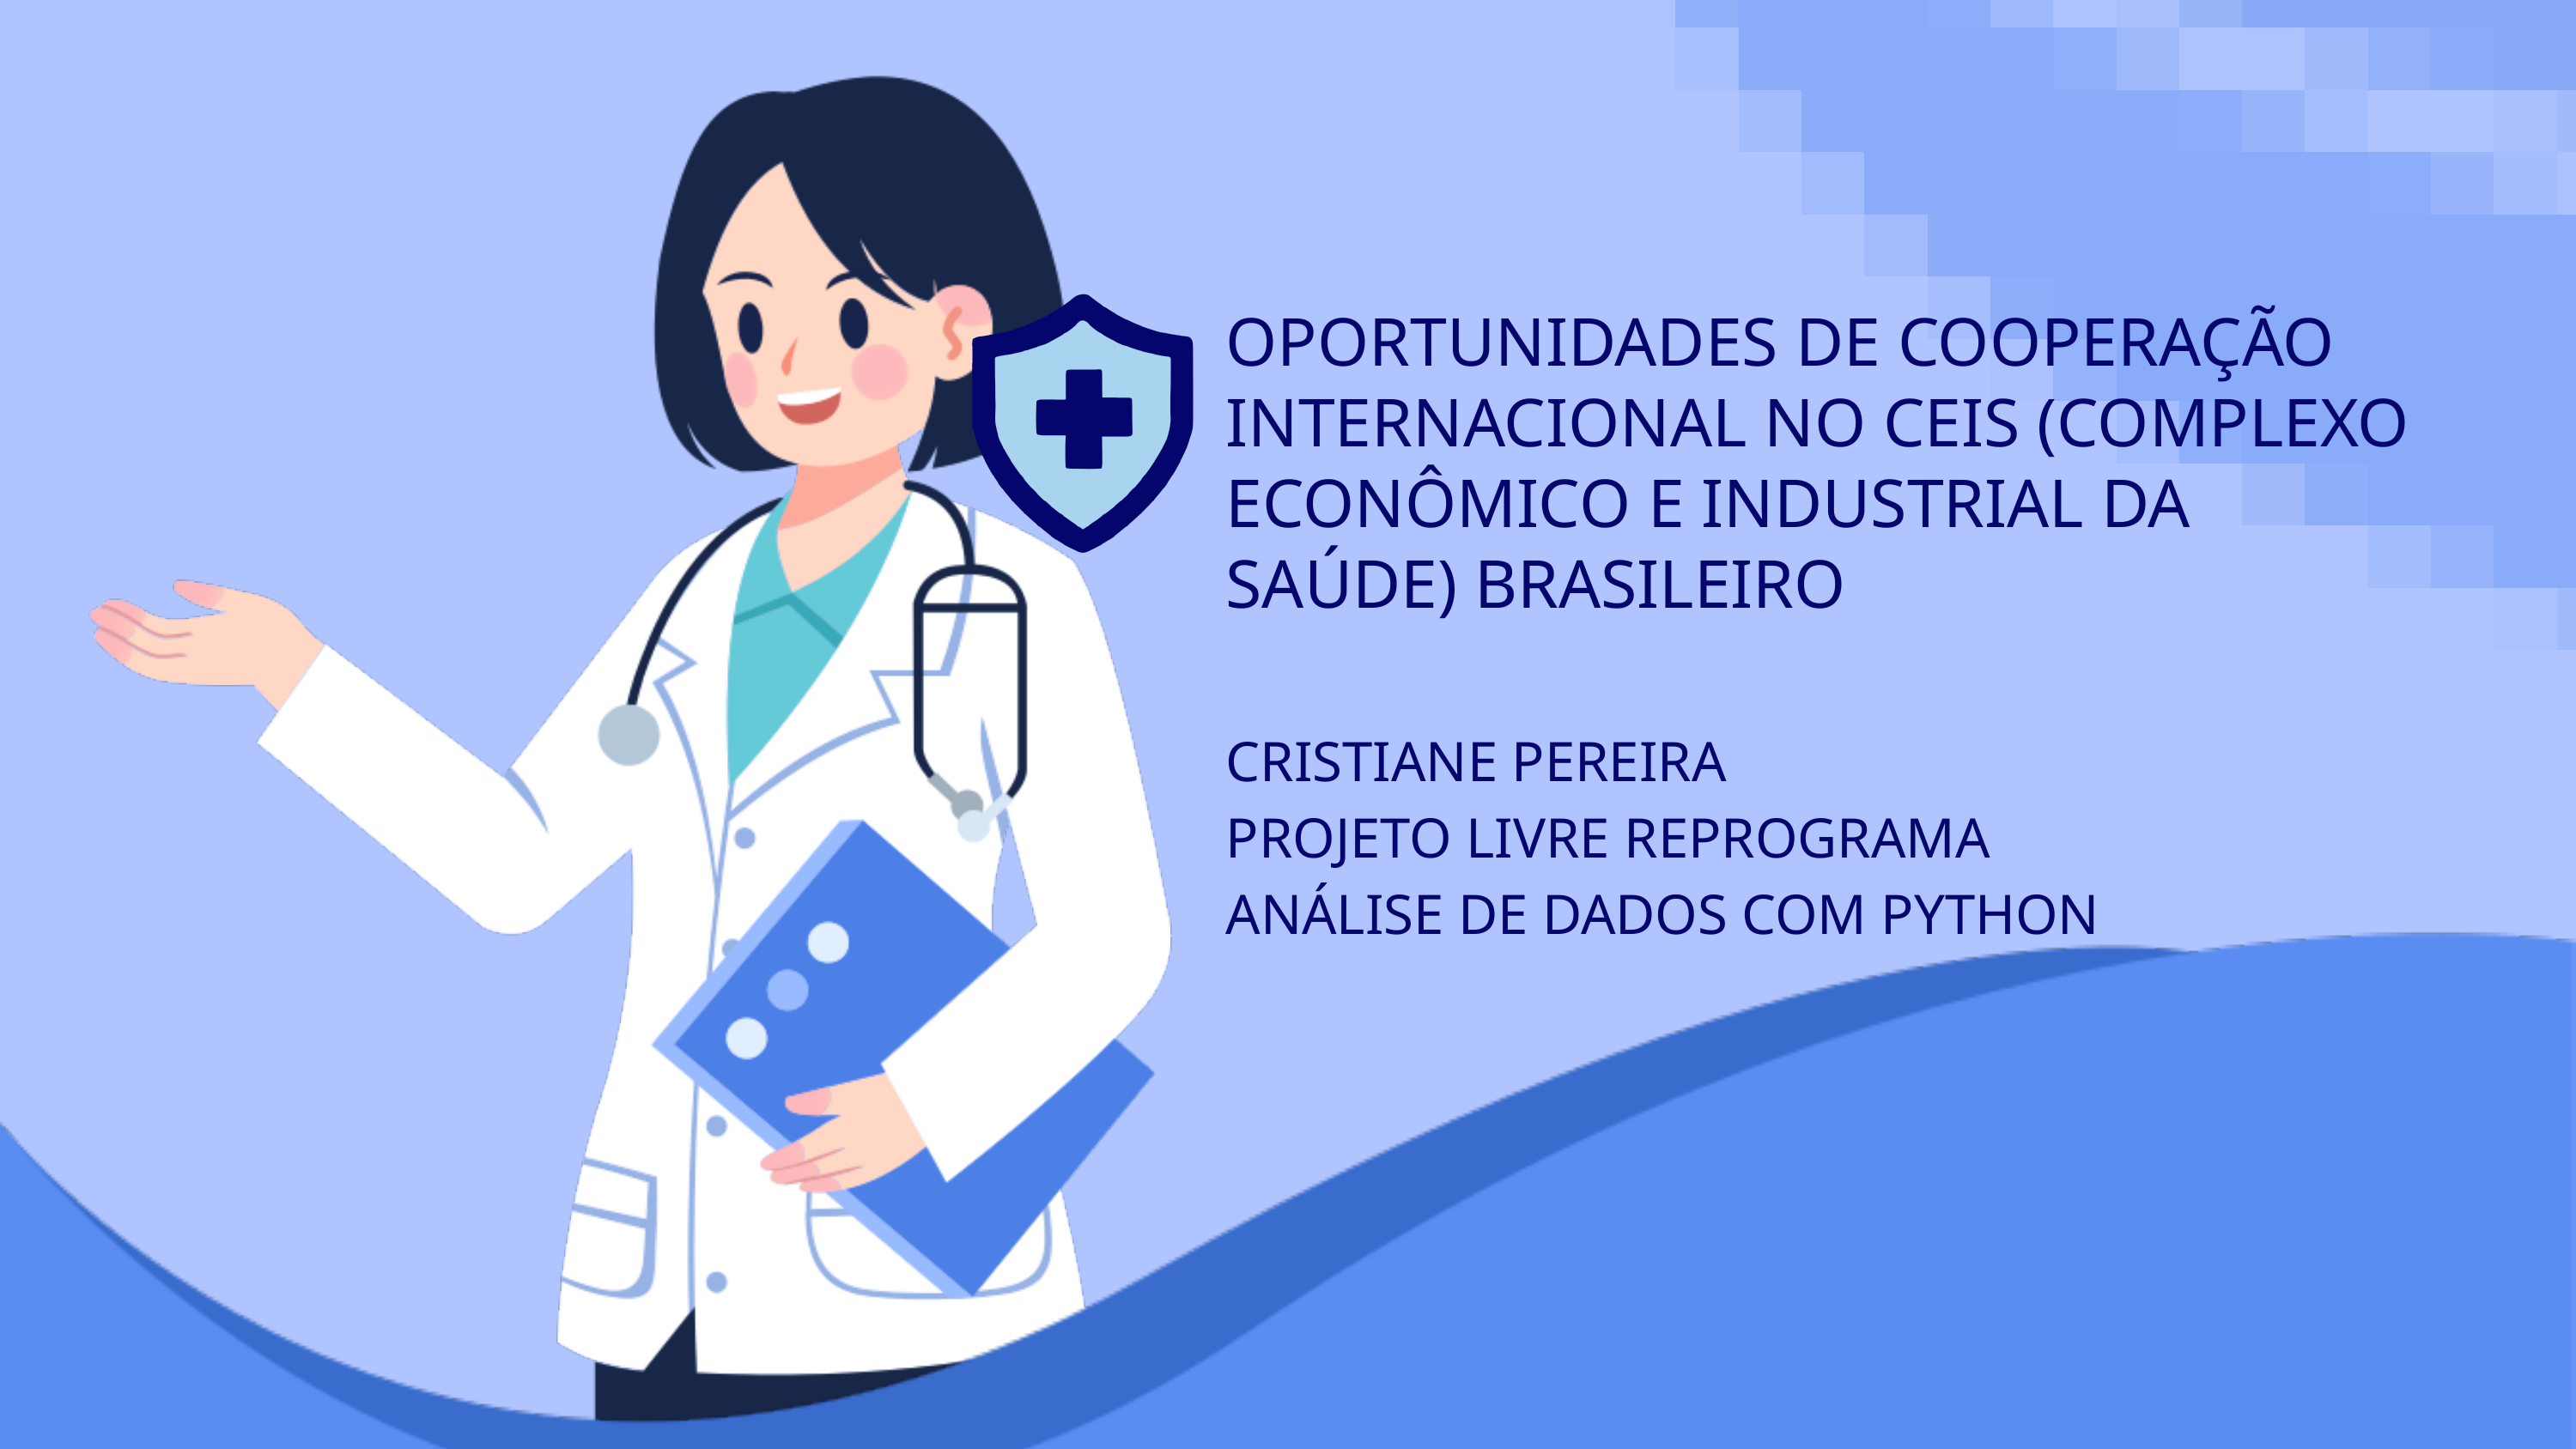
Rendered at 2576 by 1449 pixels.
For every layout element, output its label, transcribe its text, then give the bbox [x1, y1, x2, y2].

text_box [1487, 0, 2576, 775]
text_box CRISTIANE PEREIRA PROJETO LIVRE REPROGRAMA ANÁLISE DE DADOS COM PYTHON [1225, 716, 2432, 846]
text_box OPORTUNIDADES DE COOPERAÇÃO INTERNACIONAL NO CEIS (COMPLEXO ECONÔMICO E INDUSTRIAL DA SAÚDE) BRASILEIRO [1225, 299, 2432, 622]
text_box [0, 846, 2576, 1449]
text_box [972, 294, 1194, 553]
text_box [88, 75, 1177, 846]
